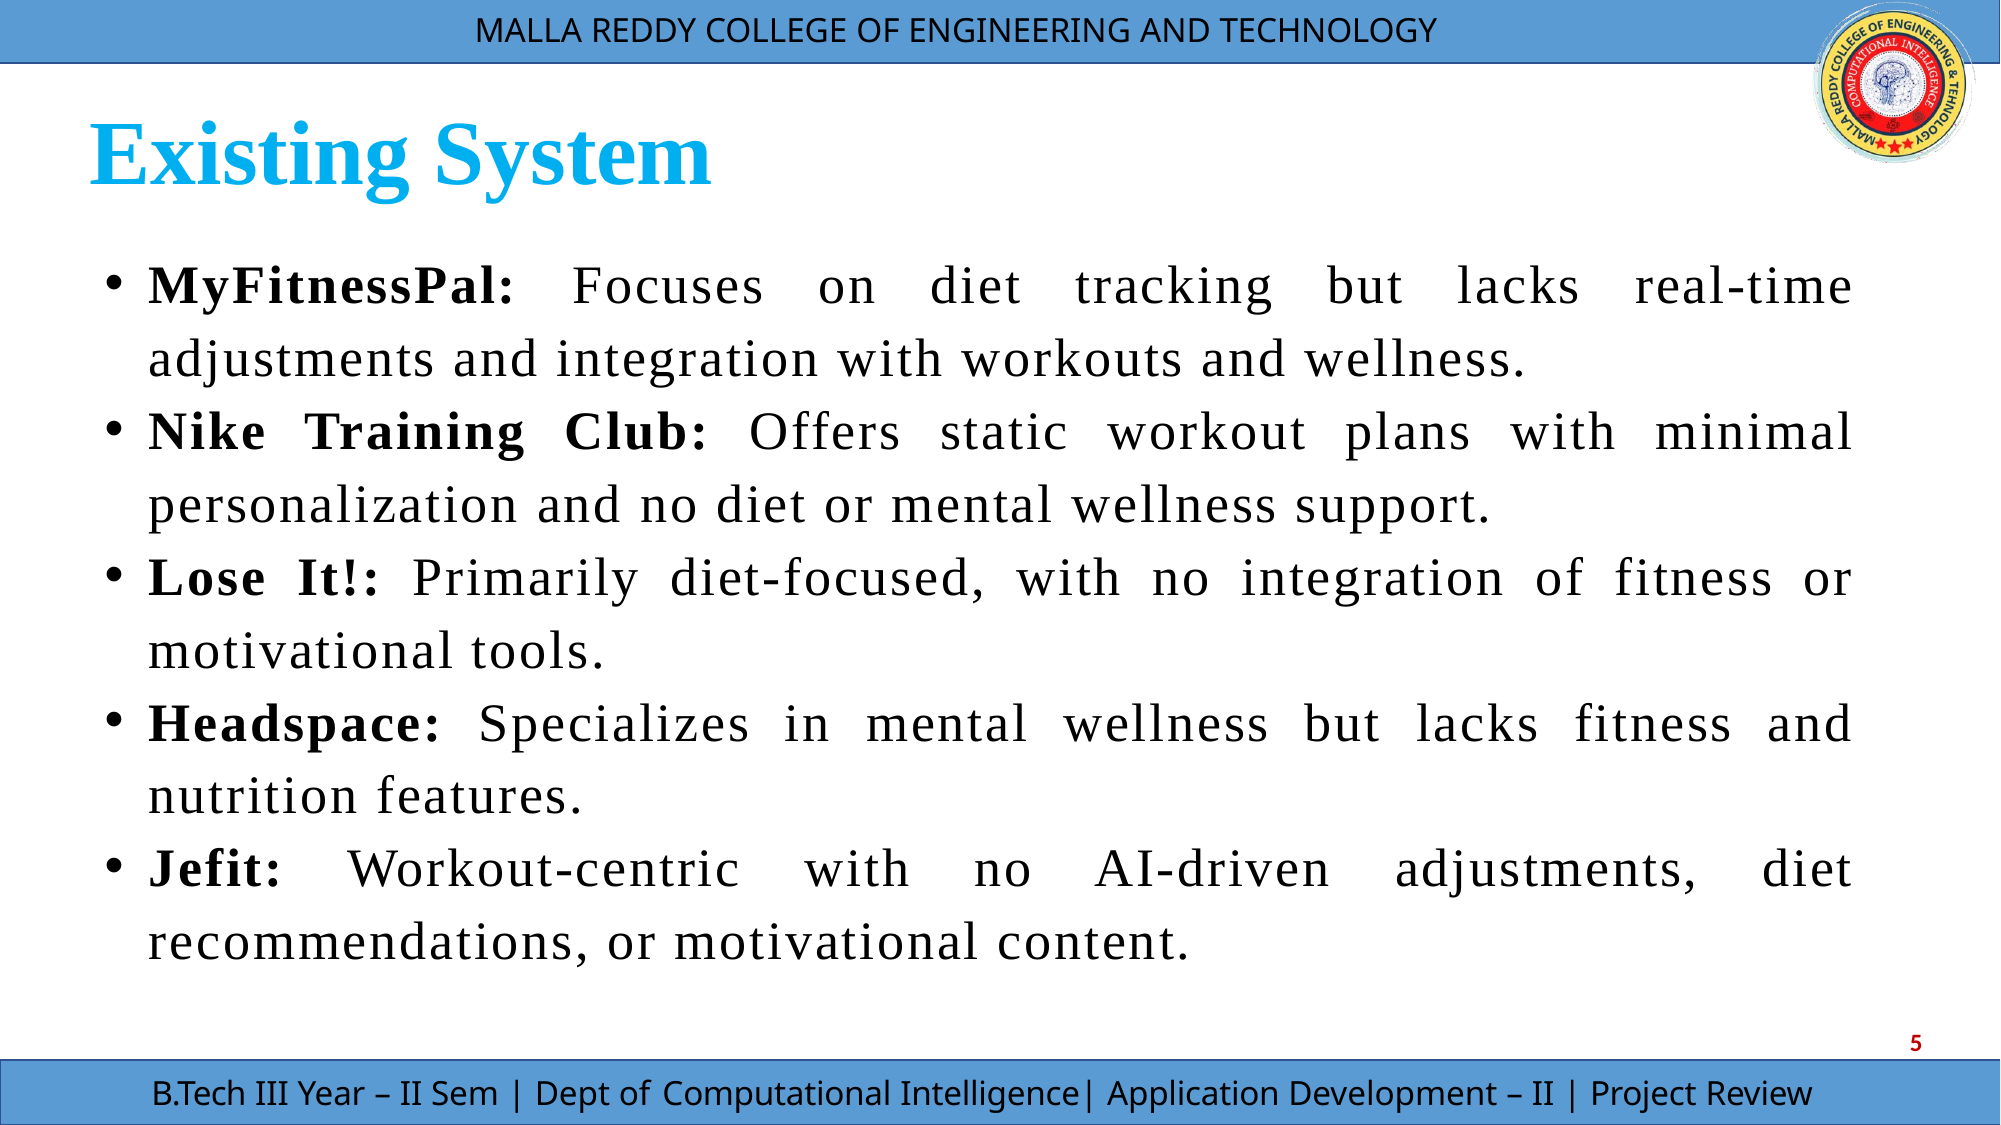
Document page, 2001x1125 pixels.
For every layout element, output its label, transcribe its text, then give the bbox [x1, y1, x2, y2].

picture [1787, 0, 1998, 189]
title Existing System [87, 91, 1627, 234]
footer B.Tech III Year – II Sem | Dept of Computational Intelligence| Application Development – II | Project Review [149, 1071, 1848, 1125]
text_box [0, 0, 1785, 65]
text_box MyFitnessPal: Focuses on diet tracking but lacks real-time adjustments and integration with workouts and wellness. Nike Training Club: Offers static workout plans with minimal personalization and no diet or mental wellness support. Lose It!: Primarily diet-focused, with no integration of fitness or motivational tools. Headspace: Specializes in mental wellness but lacks fitness and nutrition features. Jefit: Workout-centric with no AI-driven adjustments, diet recommendations, or motivational content. [45, 234, 1873, 978]
slide_number 5 [1890, 1031, 1931, 1125]
